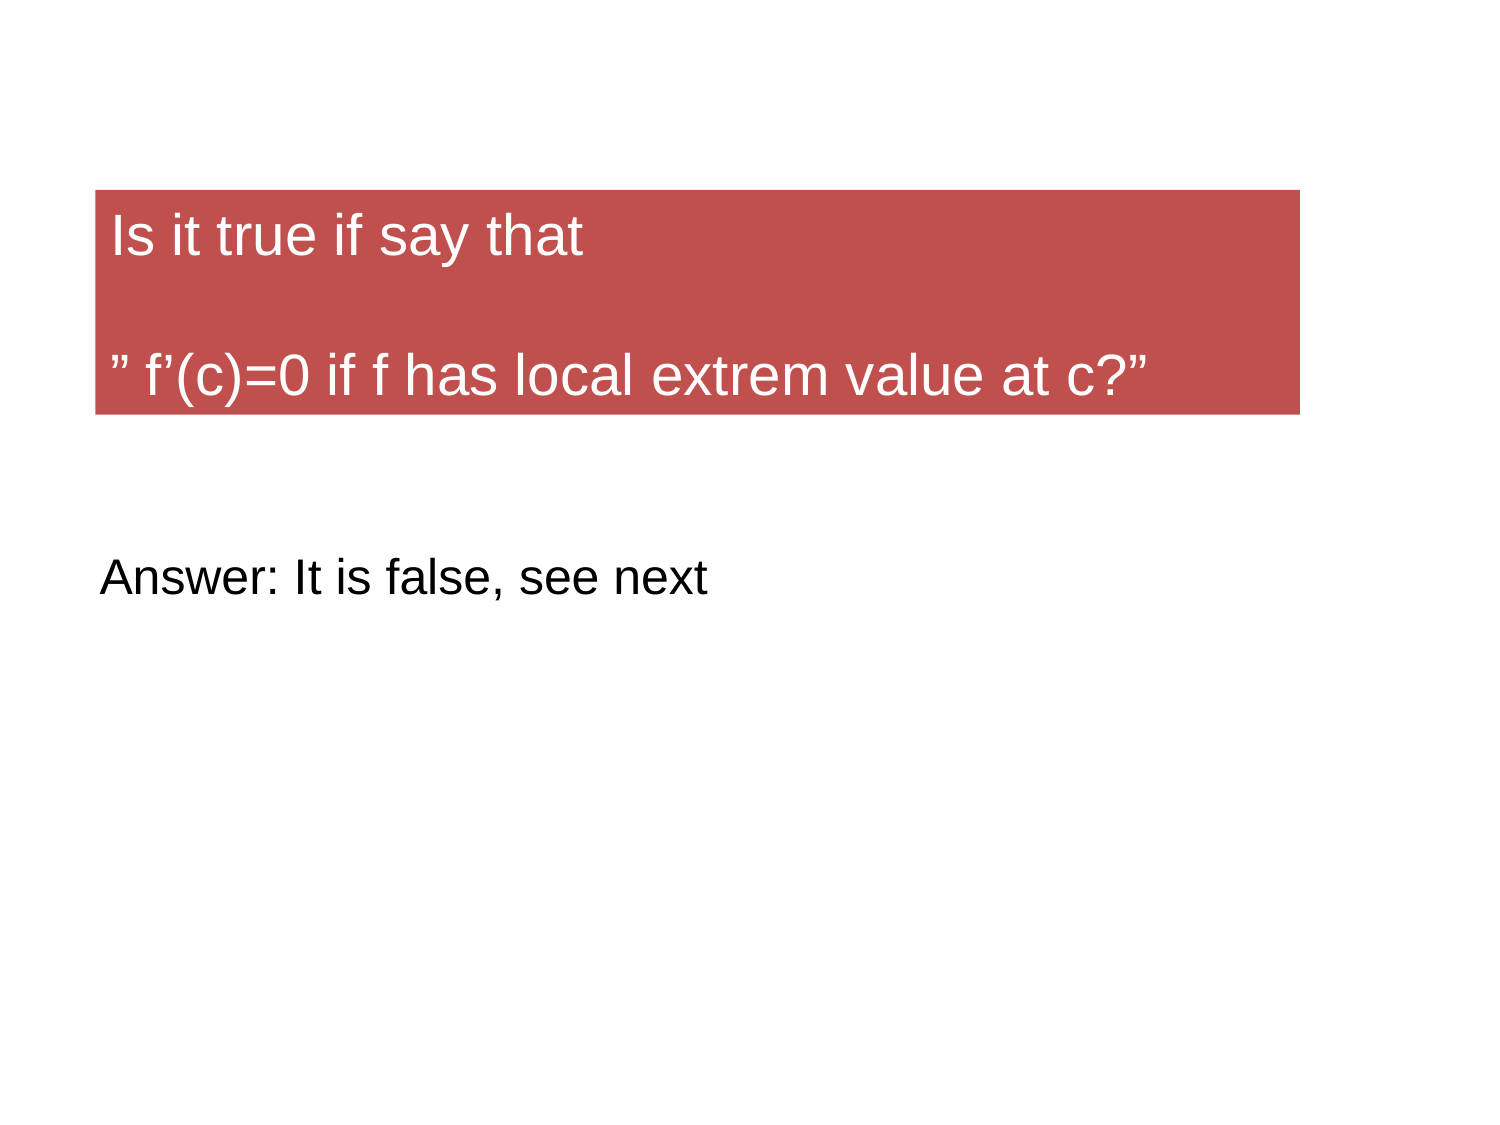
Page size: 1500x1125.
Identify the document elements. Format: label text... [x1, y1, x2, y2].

text_box Answer: It is false, see next [84, 537, 724, 613]
text_box Is it true if say that ” f’(c)=0 if f has local extrem value at c?” [95, 189, 1300, 415]
